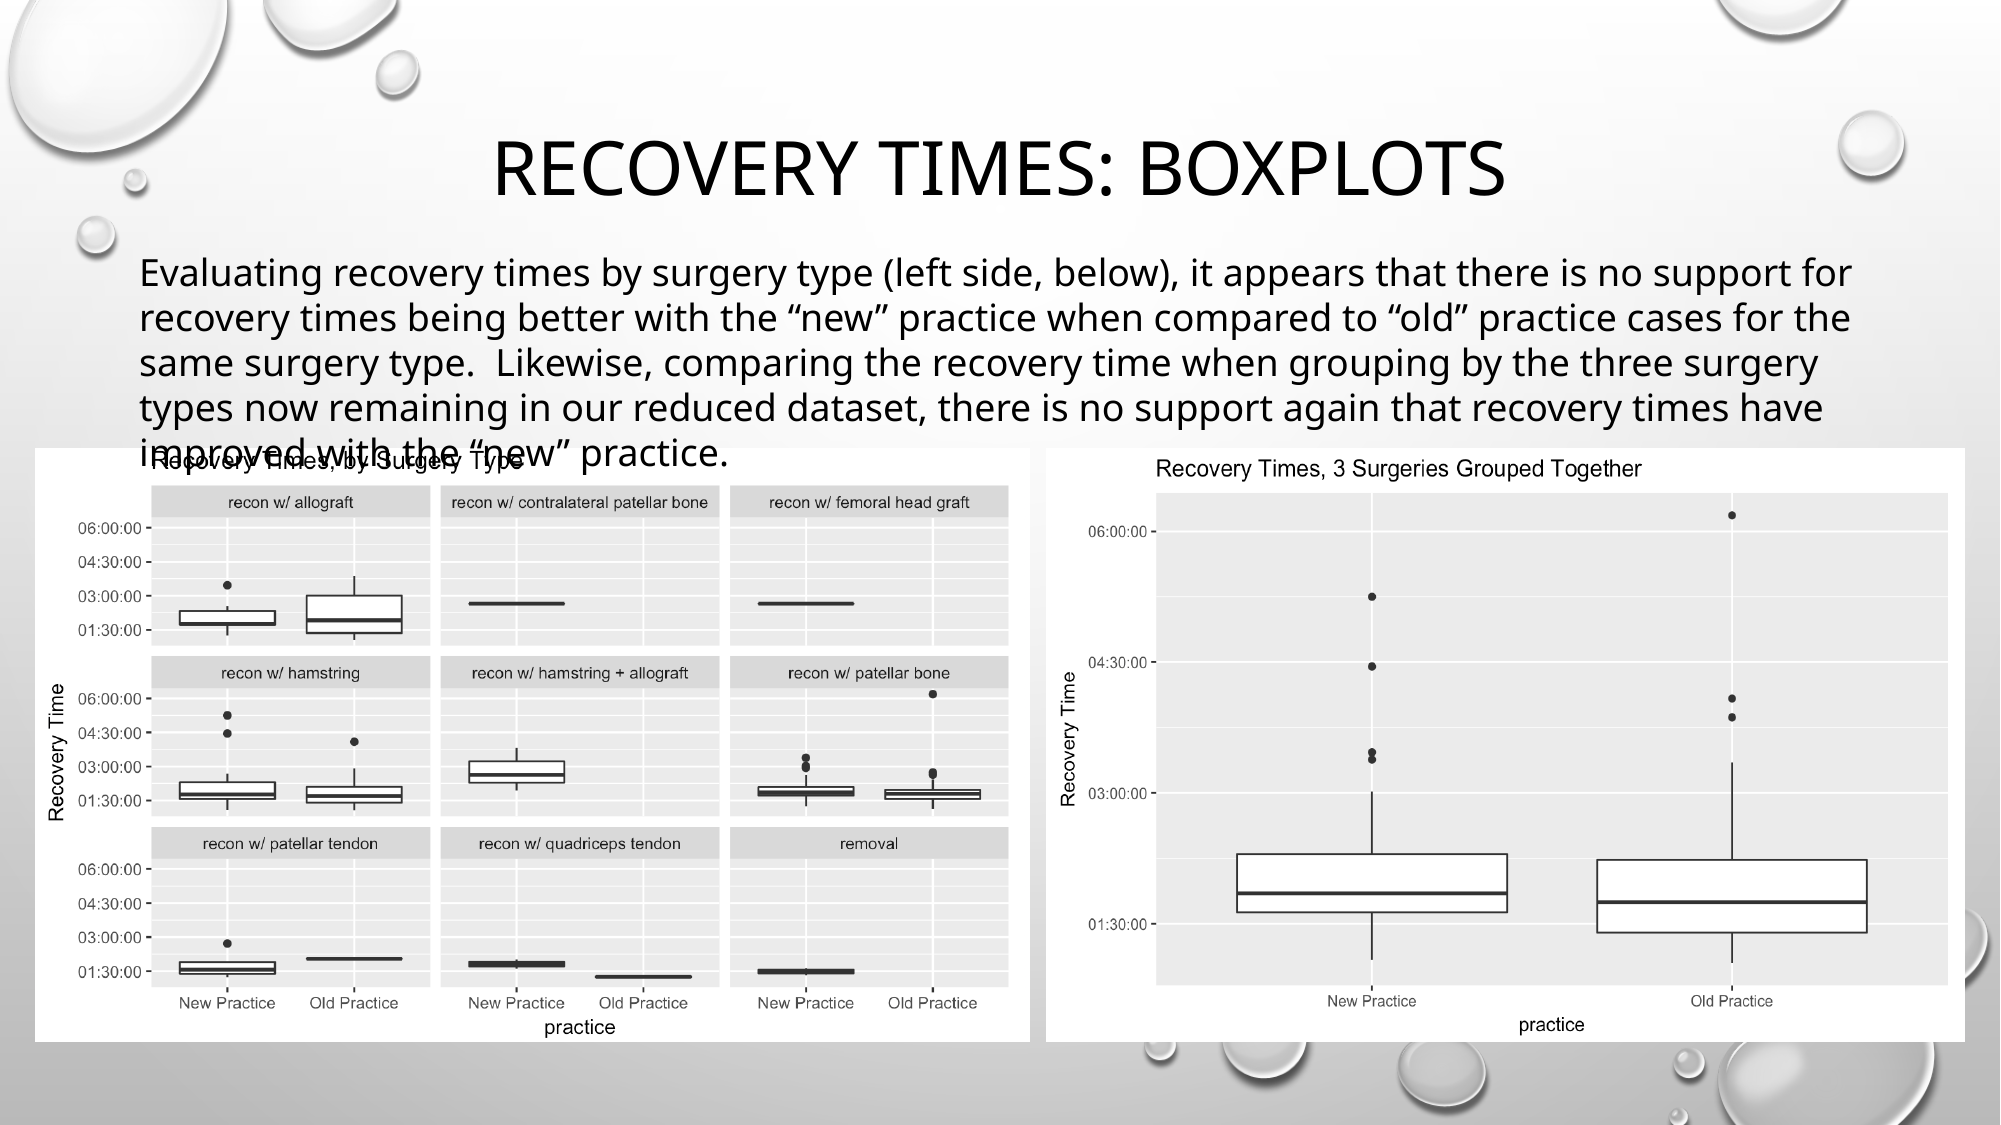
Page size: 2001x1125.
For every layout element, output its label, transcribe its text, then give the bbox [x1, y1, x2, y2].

text_box Evaluating recovery times by surgery type (left side, below), it appears that there is no support for recovery times being better with the “new” practice when compared to “old” practice cases for the same surgery type. Likewise, comparing the recovery time when grouping by the three surgery types now remaining in our reduced dataset, there is no support again that recovery times have improved with the “new” practice. [124, 241, 1903, 482]
picture [0, 0, 2000, 1125]
title Recovery times: boxplots [149, 101, 1851, 241]
